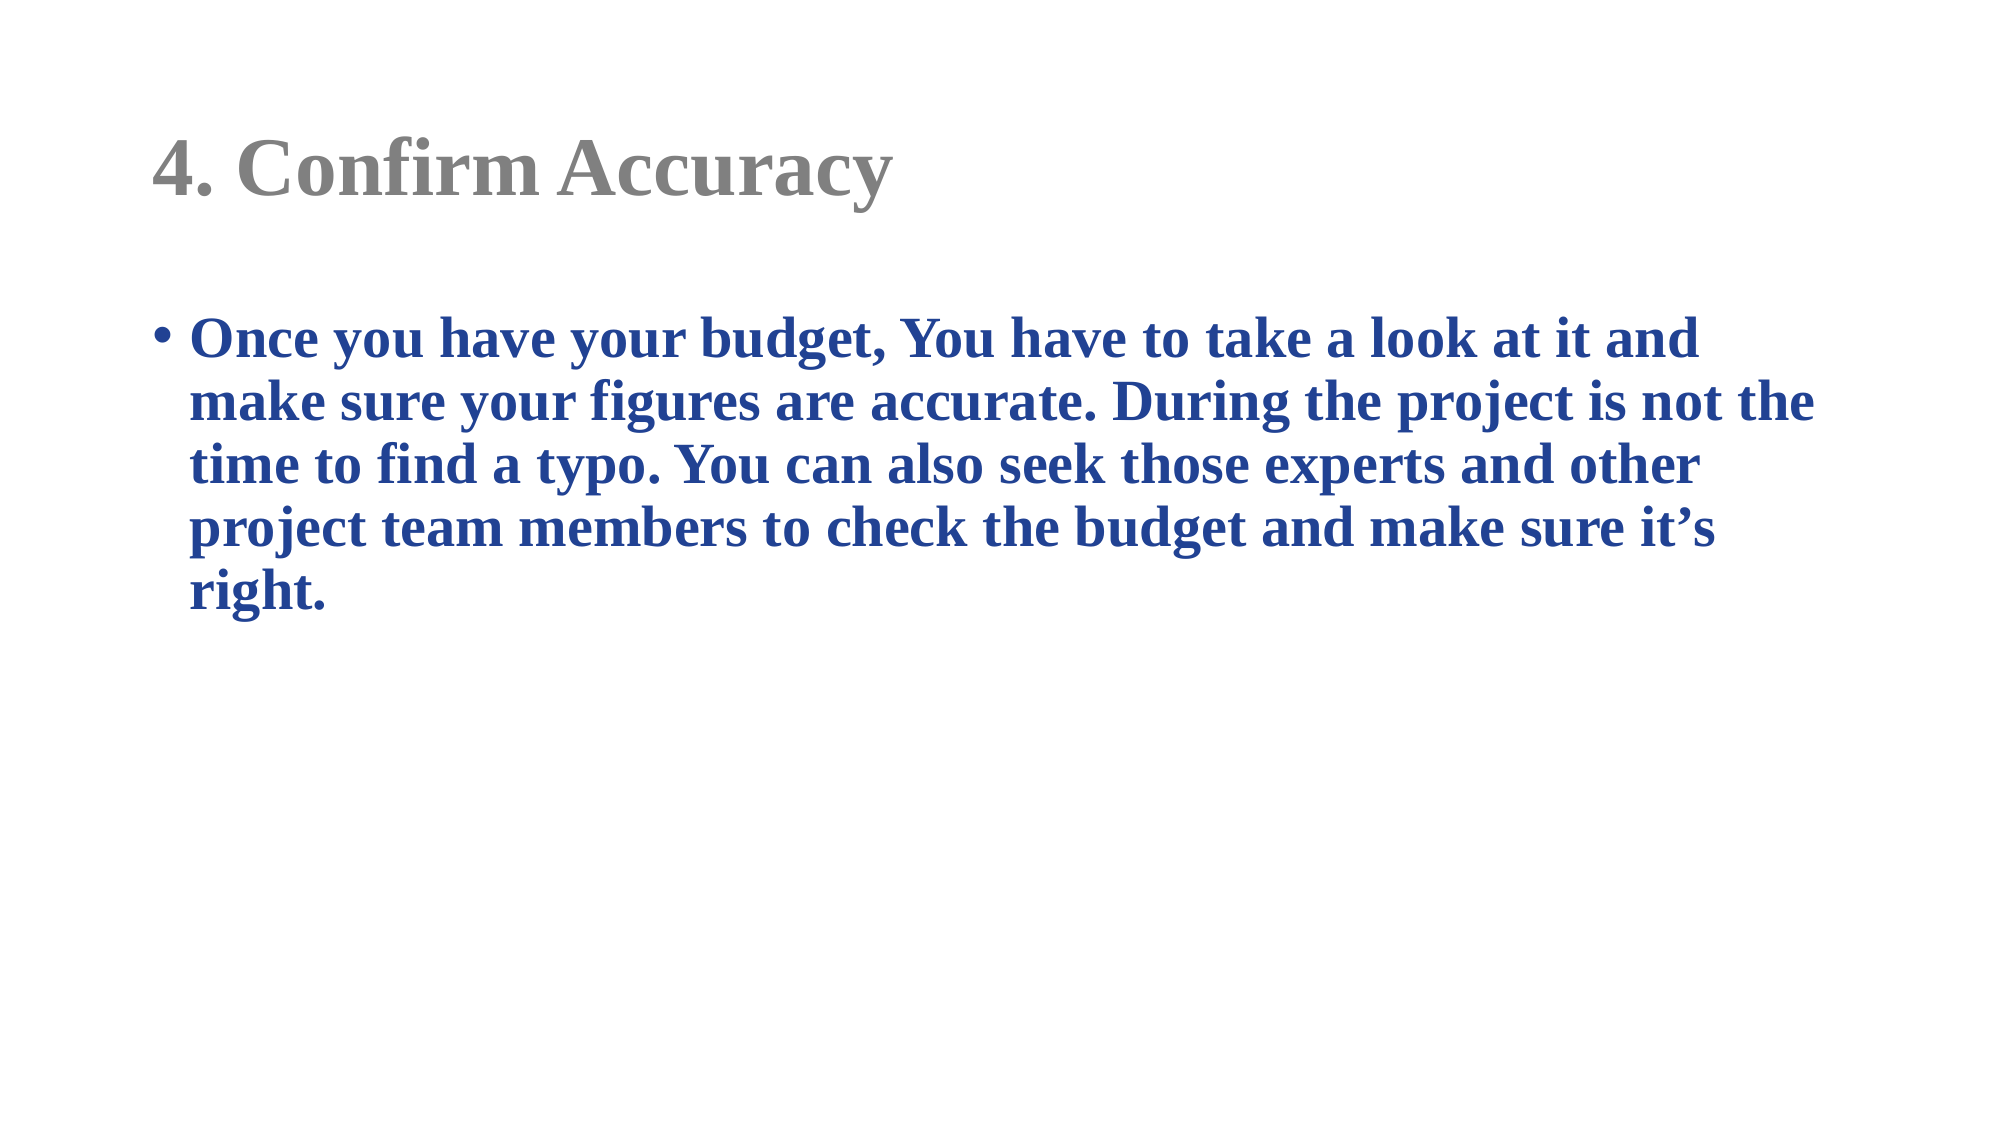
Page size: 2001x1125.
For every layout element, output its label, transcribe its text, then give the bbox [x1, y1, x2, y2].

list Once you have your budget, You have to take a look at it and make sure your figures are accurate. During the project is not the time to find a typo. You can also seek those experts and other project team members to check the budget and make sure it’s right. [137, 299, 1863, 1014]
title 4. Confirm Accuracy [137, 59, 1863, 278]
